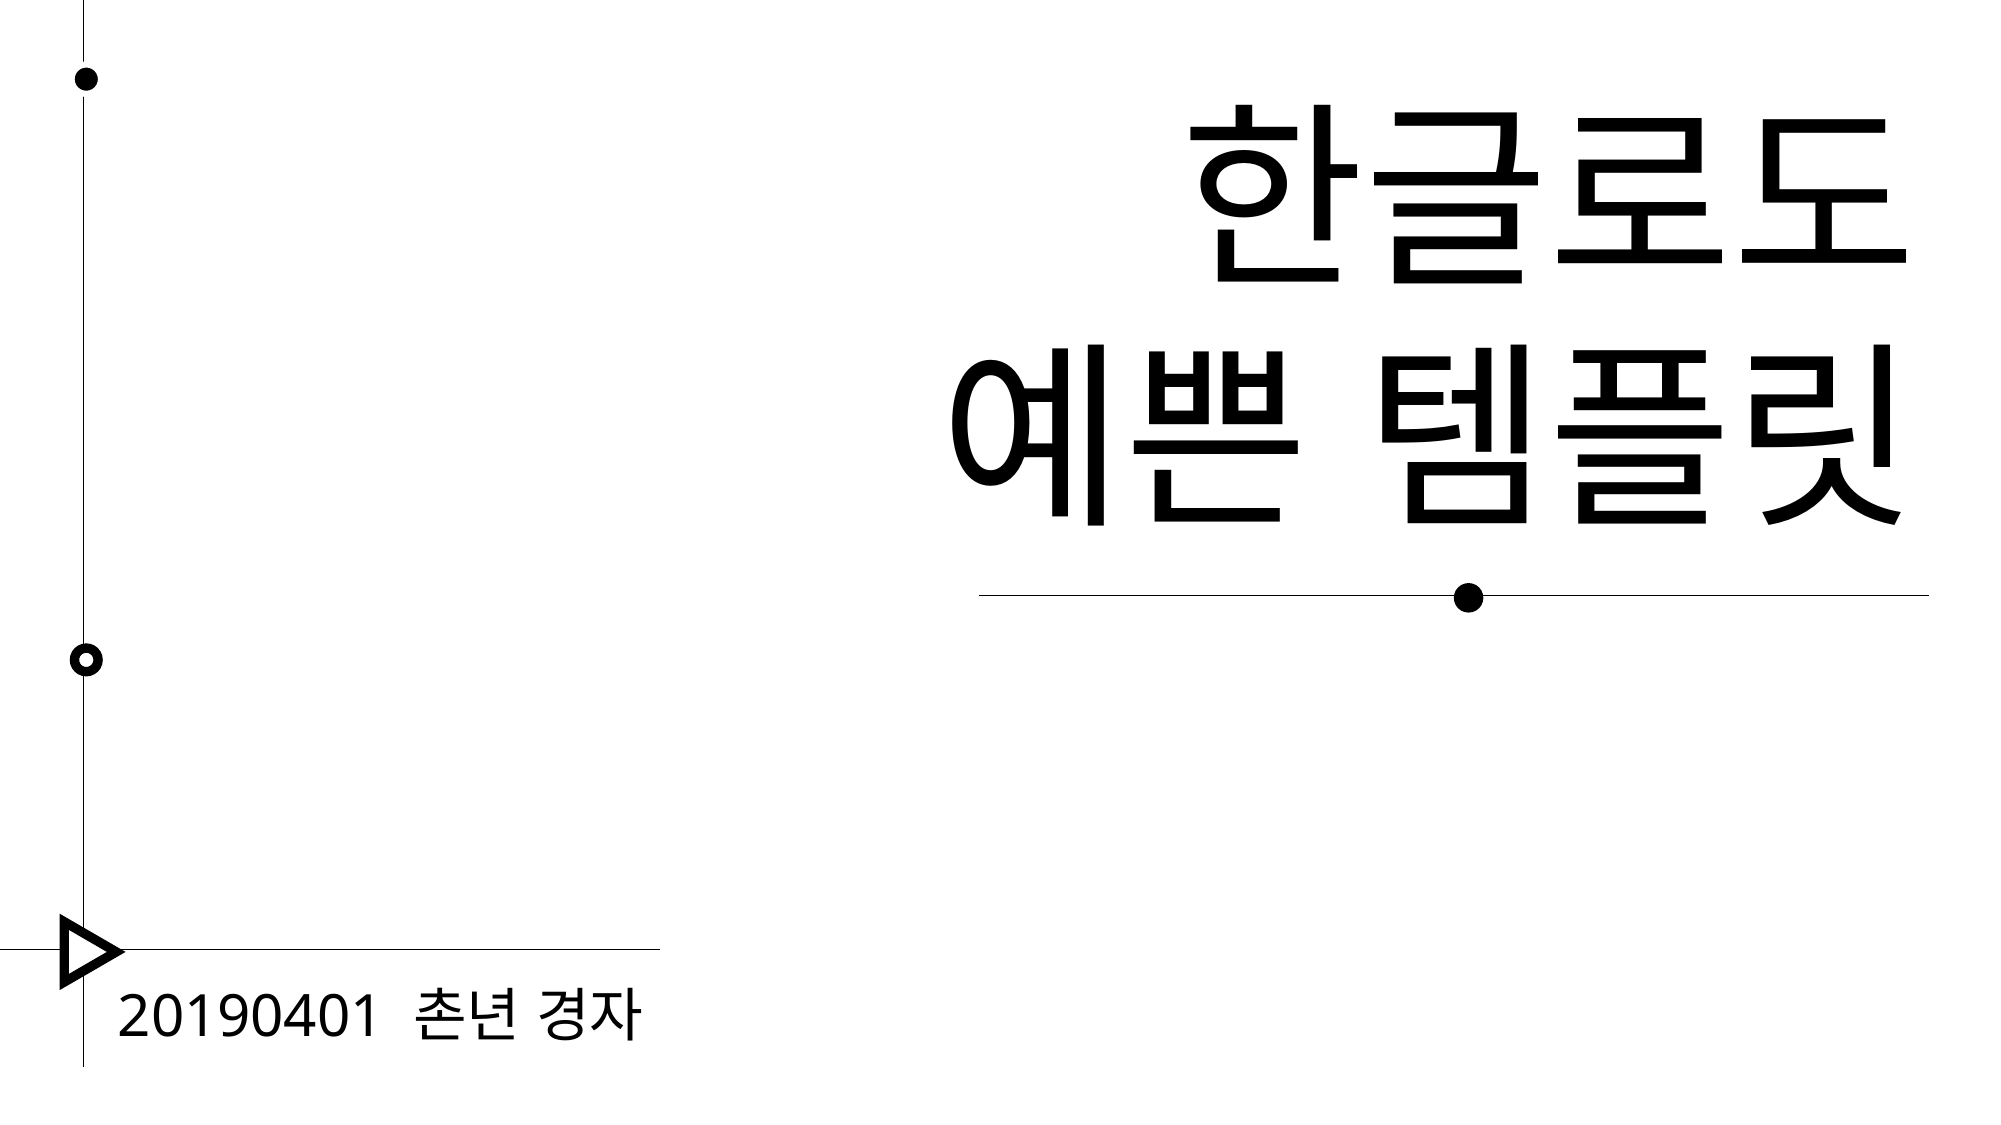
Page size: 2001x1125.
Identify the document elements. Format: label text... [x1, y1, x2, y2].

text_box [0, 0, 661, 1067]
text_box 한글로도 예쁜 템플릿 [925, 62, 1932, 558]
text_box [979, 583, 1929, 613]
